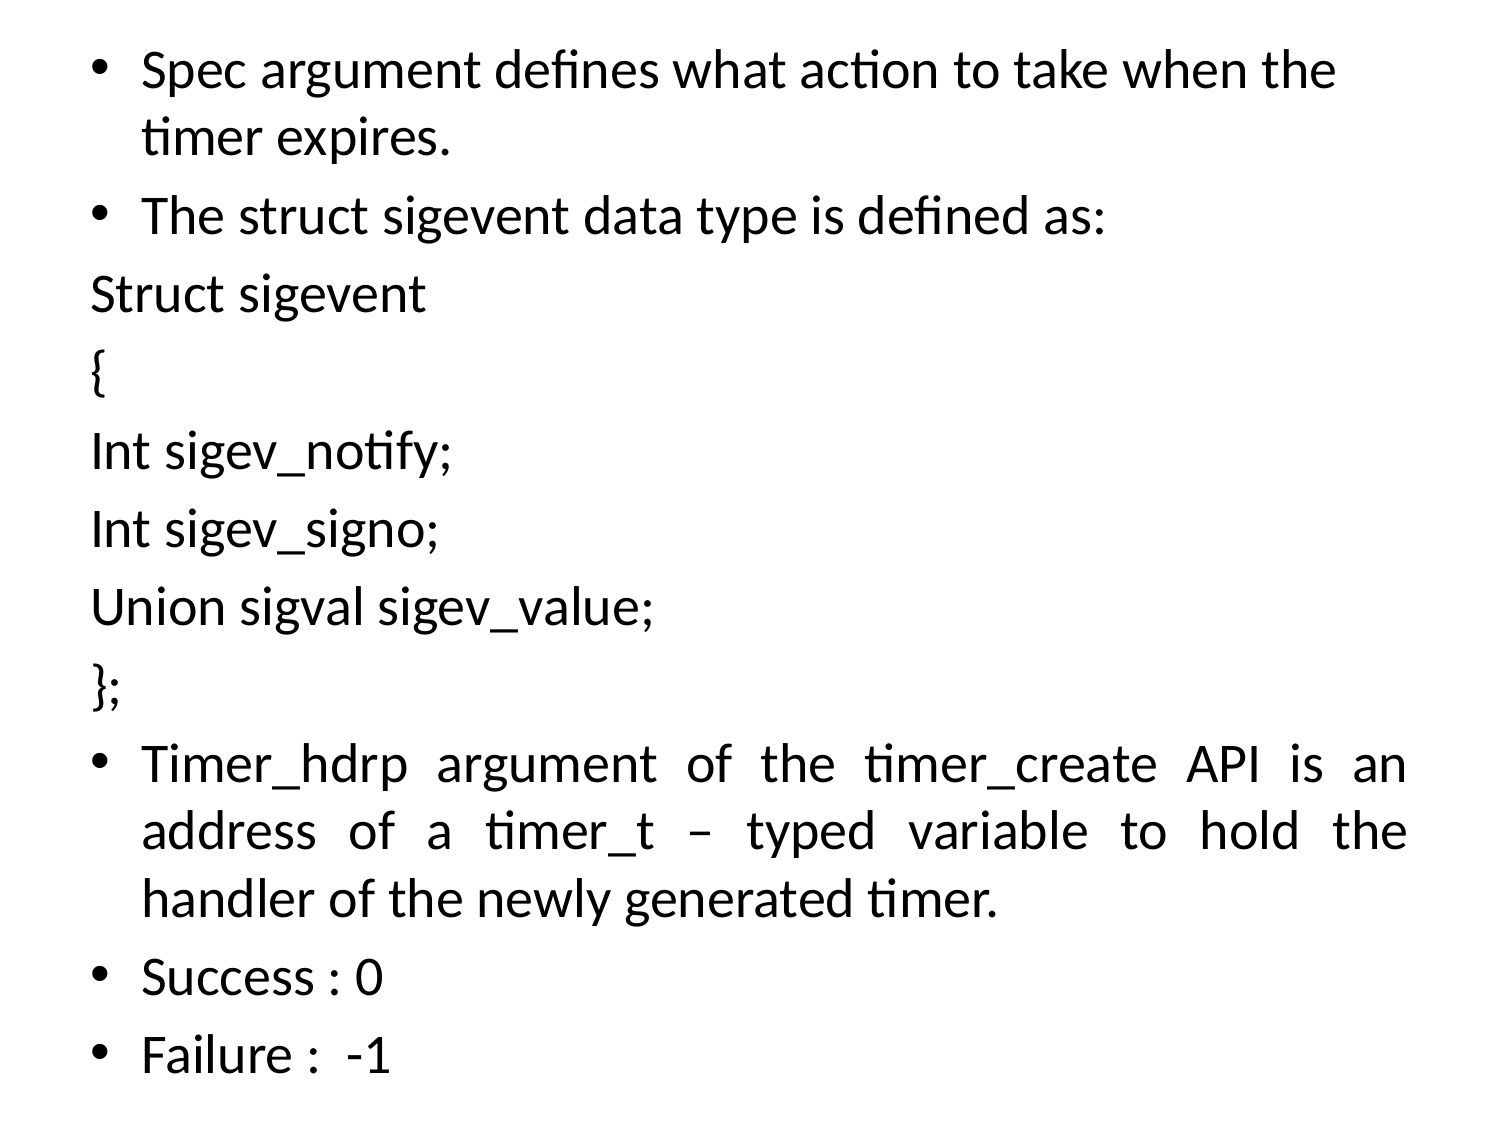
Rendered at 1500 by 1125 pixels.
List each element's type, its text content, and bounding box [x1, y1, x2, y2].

list Spec argument defines what action to take when the timer expires. The struct sigevent data type is defined as: Struct sigevent { Int sigev_notify; Int sigev_signo; Union sigval sigev_value; }; Timer_hdrp argument of the timer_create API is an address of a timer_t – typed variable to hold the handler of the newly generated timer. Success : 0 Failure : -1 [75, 24, 1425, 1100]
